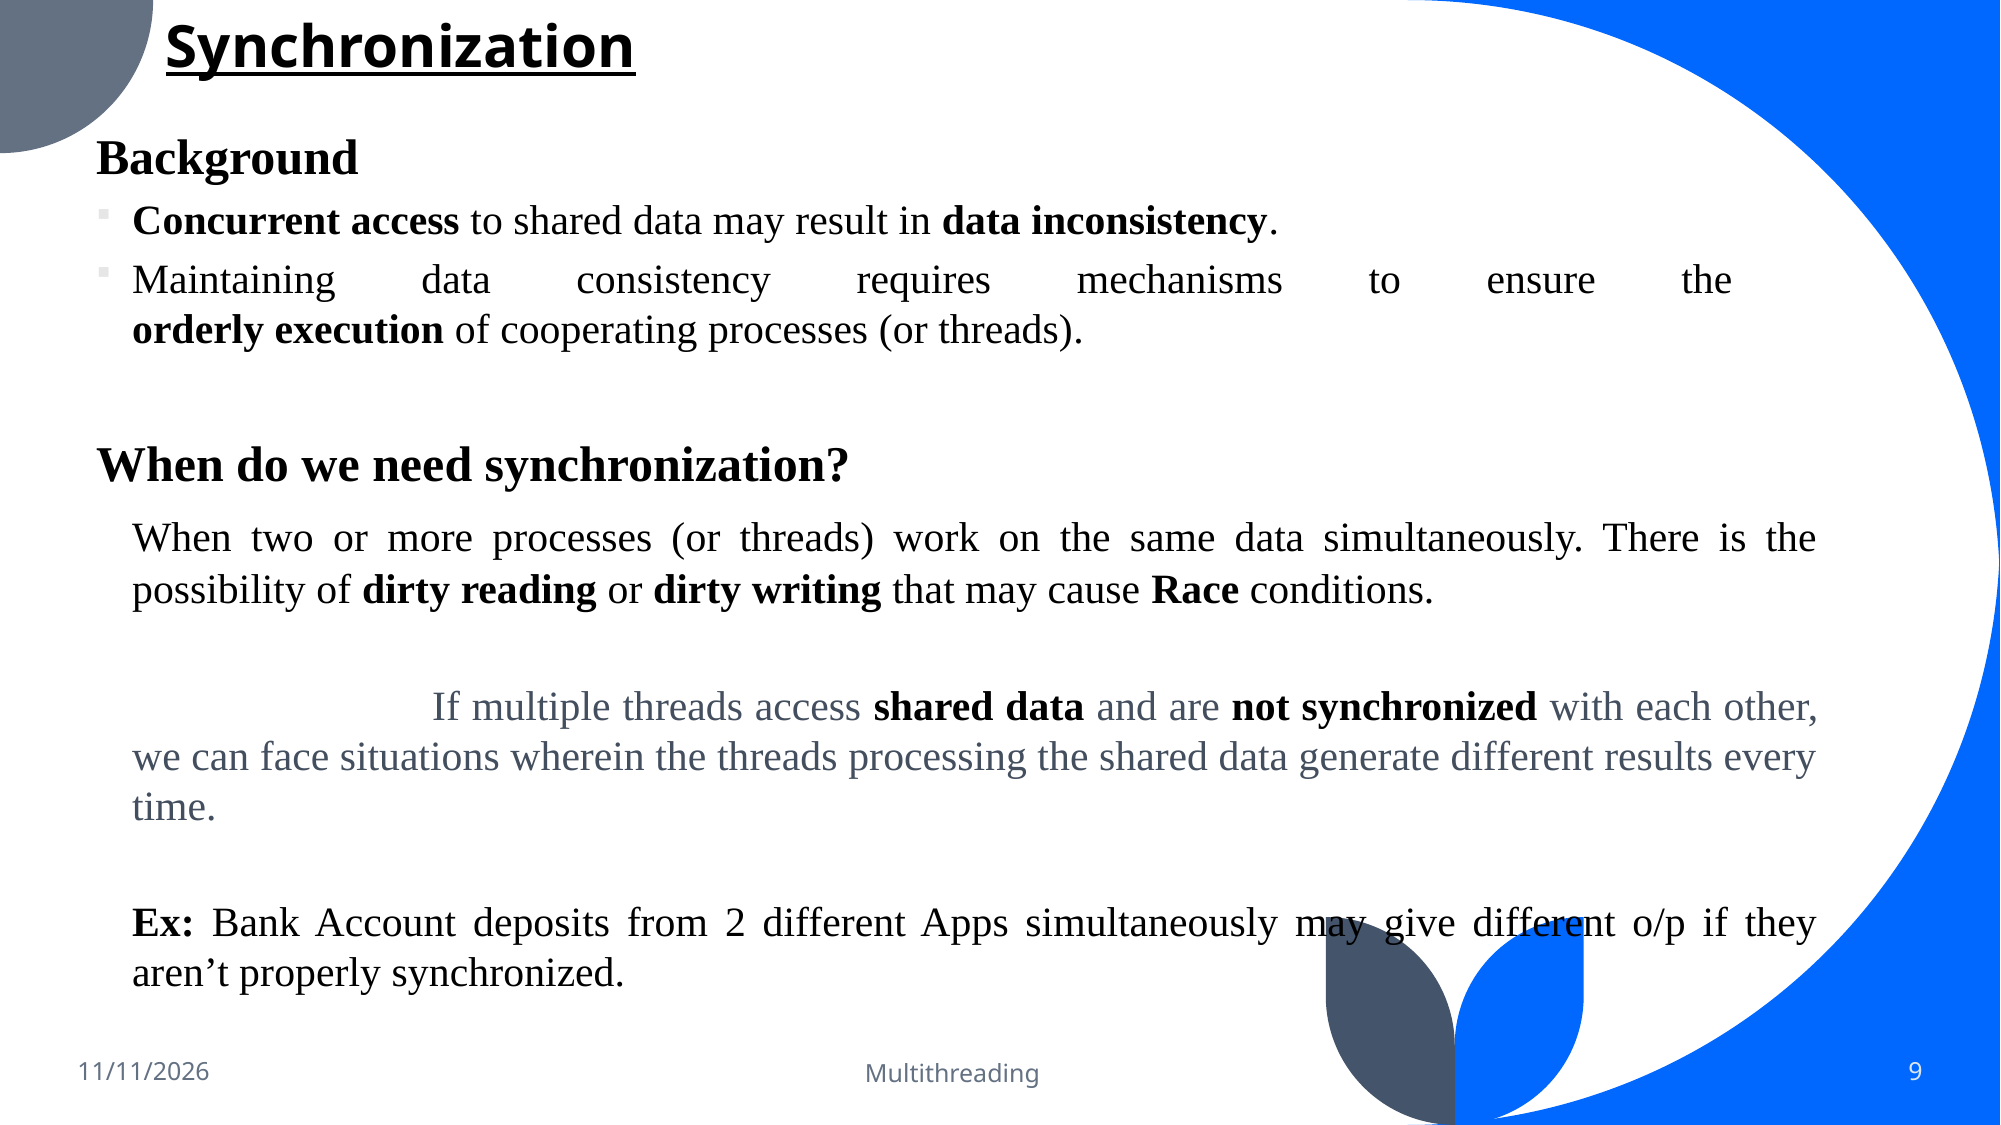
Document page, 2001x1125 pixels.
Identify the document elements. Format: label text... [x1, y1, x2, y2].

title Synchronization [150, 11, 1755, 88]
text_box Background Concurrent access to shared data may result in data inconsistency. Maintaining data consistency requires mechanisms to ensure the orderly execution of cooperating processes (or threads). When do we need synchronization? When two or more processes (or threads) work on the same data simultaneously. There is the possibility of dirty reading or dirty writing that may cause Race conditions. If multiple threads access shared data and are not synchronized with each other, we can face situations wherein the threads processing the shared data generate different results every time. Ex: Bank Account deposits from 2 different Apps simultaneously may give different o/p if they aren’t properly synchronized. [62, 117, 1834, 1043]
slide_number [62, 1043, 513, 1103]
footer Multithreading [615, 1042, 1291, 1103]
slide_number 9 [1665, 1042, 1938, 1103]
